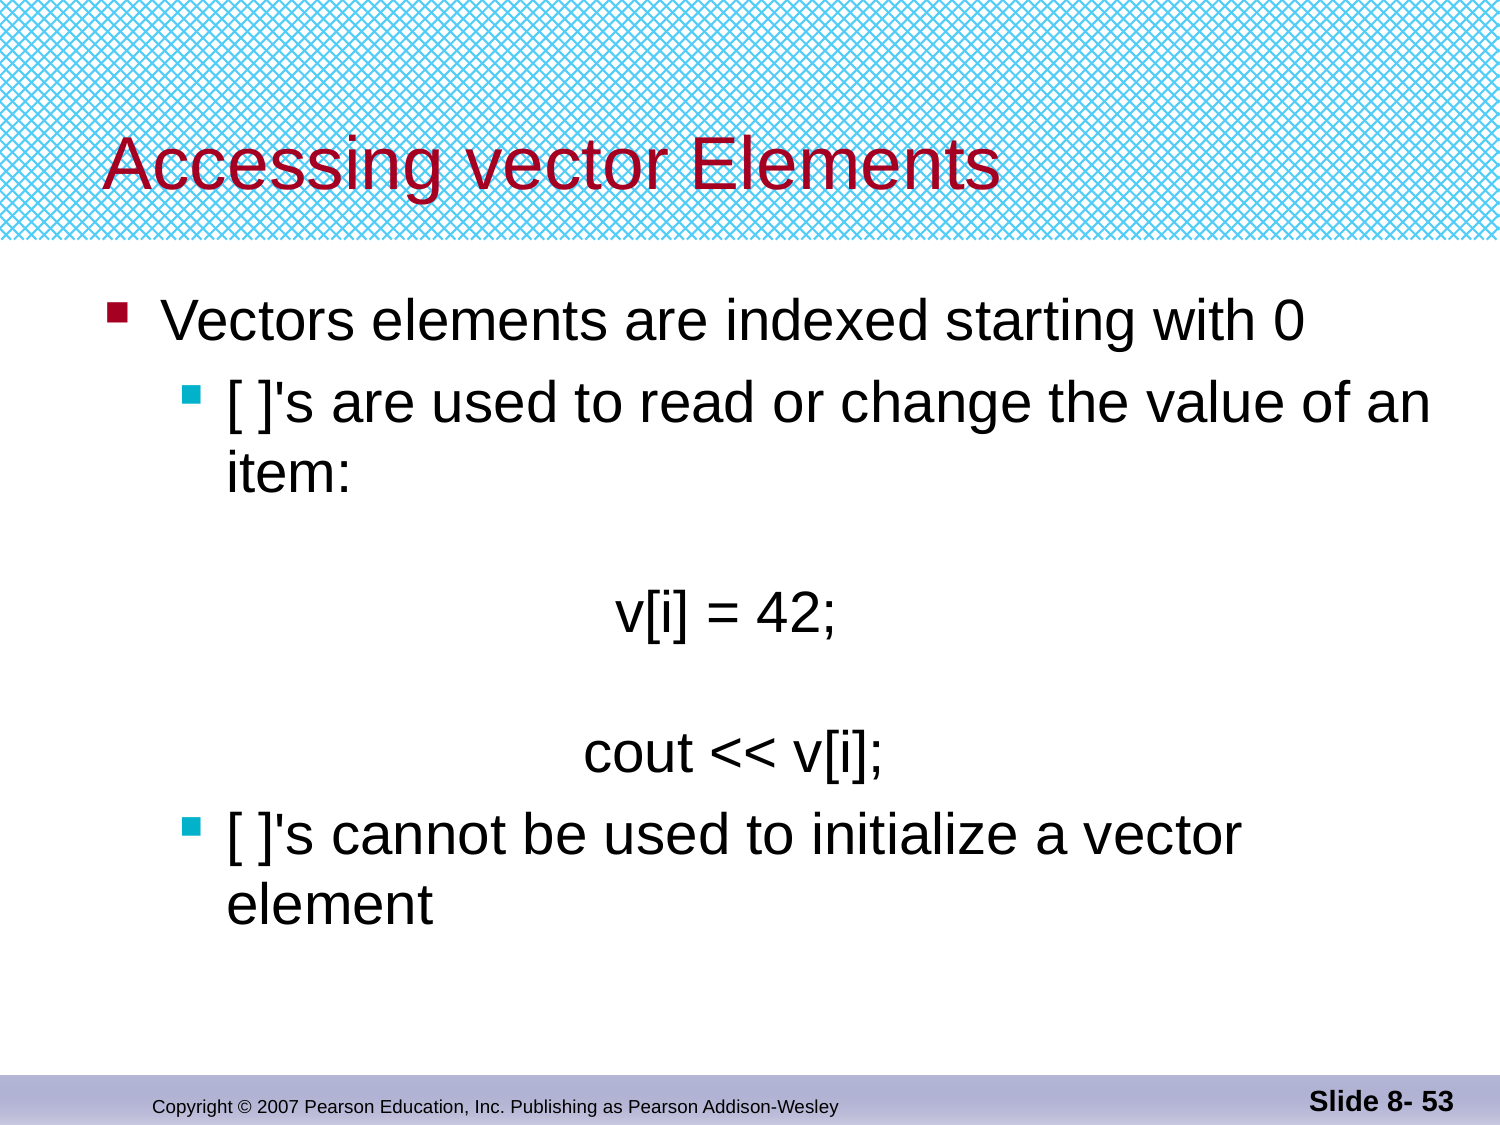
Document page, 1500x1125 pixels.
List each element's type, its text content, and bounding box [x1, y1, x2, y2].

title Accessing vector Elements [87, 49, 1451, 213]
slide_number Slide 8- 53 [1156, 1049, 1470, 1125]
list Vectors elements are indexed starting with 0 [ ]'s are used to read or change the value of an item: v[i] = 42; cout << v[i]; [ ]'s cannot be used to initialize a vector element [89, 274, 1451, 1026]
